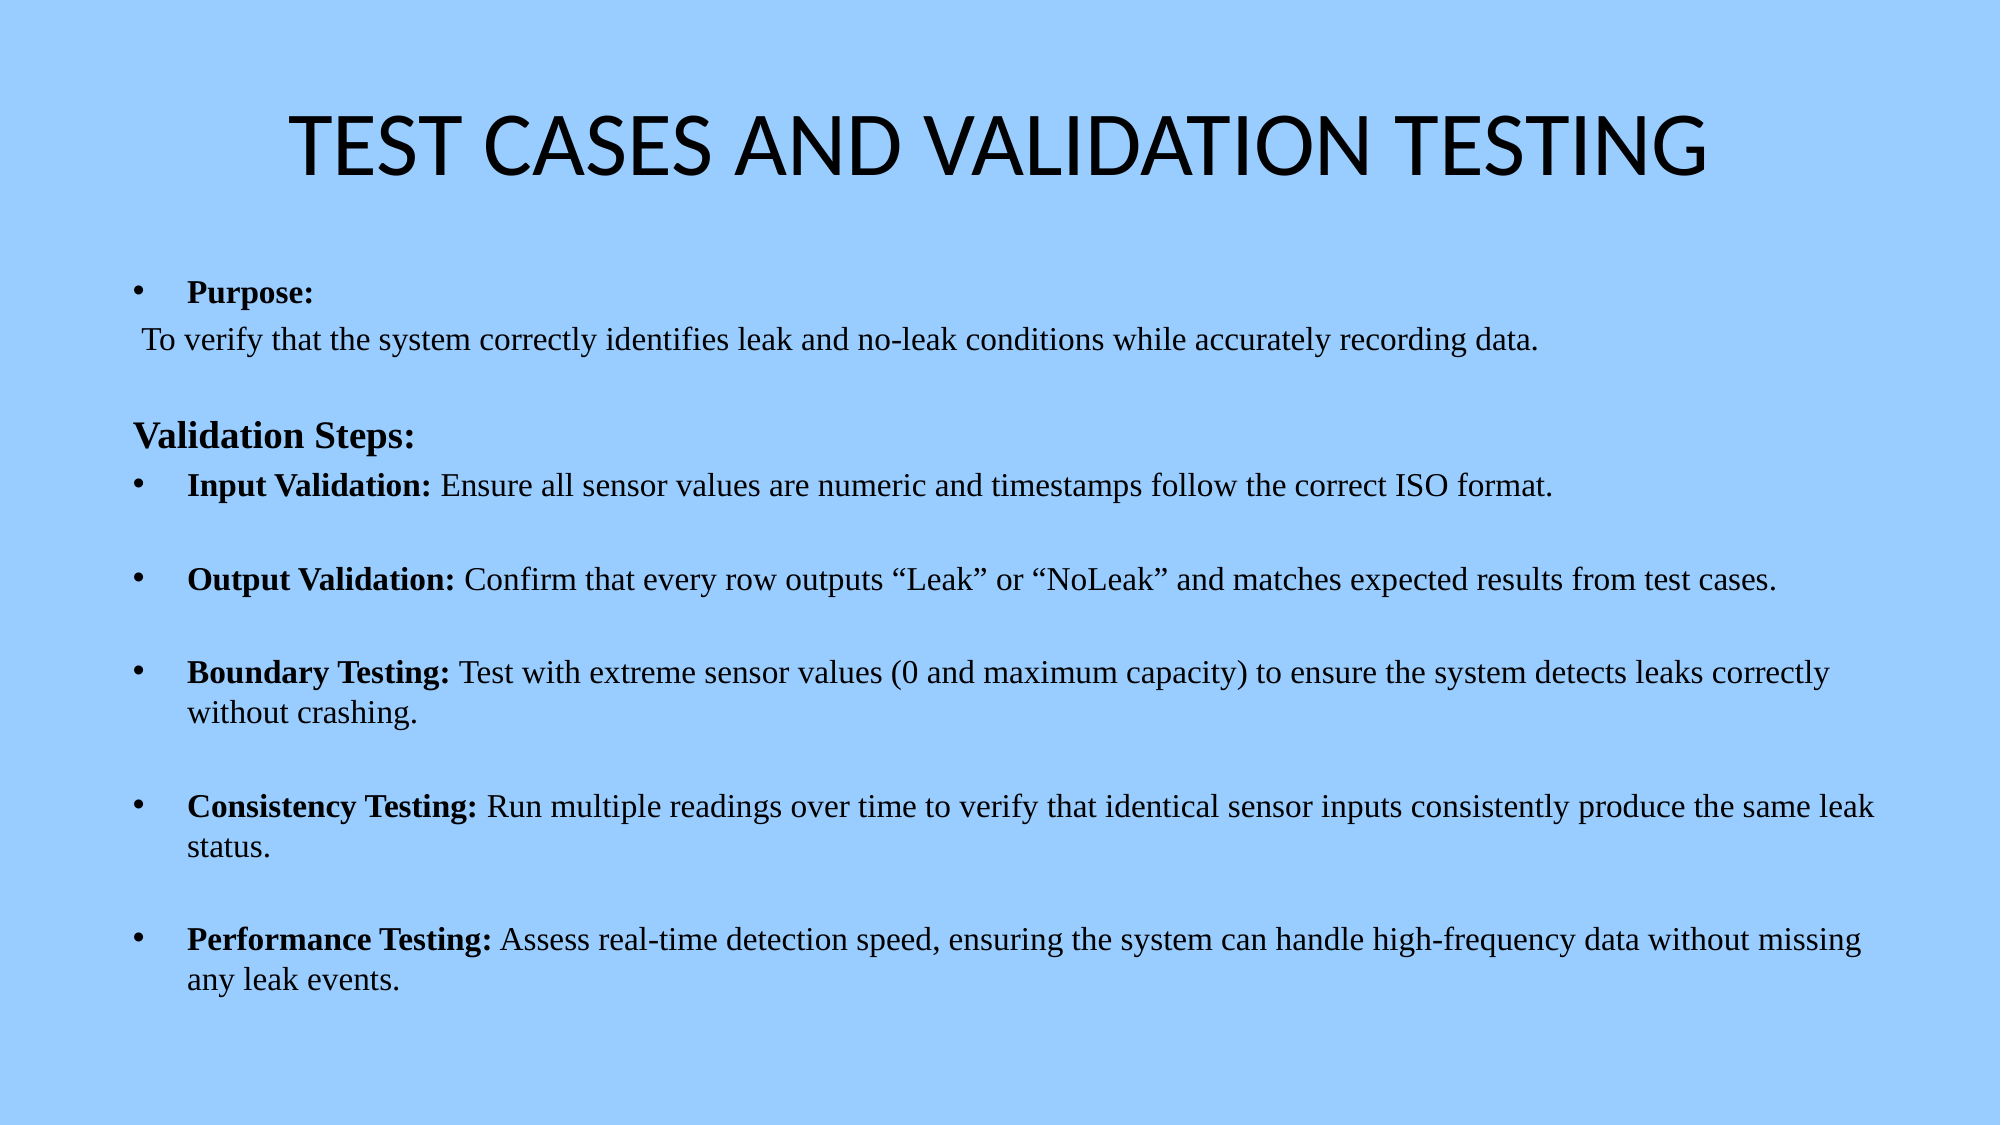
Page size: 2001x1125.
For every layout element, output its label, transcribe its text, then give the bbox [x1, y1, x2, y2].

list Purpose: To verify that the system correctly identifies leak and no-leak conditions while accurately recording data. Validation Steps: Input Validation: Ensure all sensor values are numeric and timestamps follow the correct ISO format. Output Validation: Confirm that every row outputs “Leak” or “NoLeak” and matches expected results from test cases. Boundary Testing: Test with extreme sensor values (0 and maximum capacity) to ensure the system detects leaks correctly without crashing. Consistency Testing: Run multiple readings over time to verify that identical sensor inputs consistently produce the same leak status. Performance Testing: Assess real-time detection speed, ensuring the system can handle high-frequency data without missing any leak events. [99, 262, 1900, 1005]
title TEST CASES AND VALIDATION TESTING [99, 45, 1900, 233]
